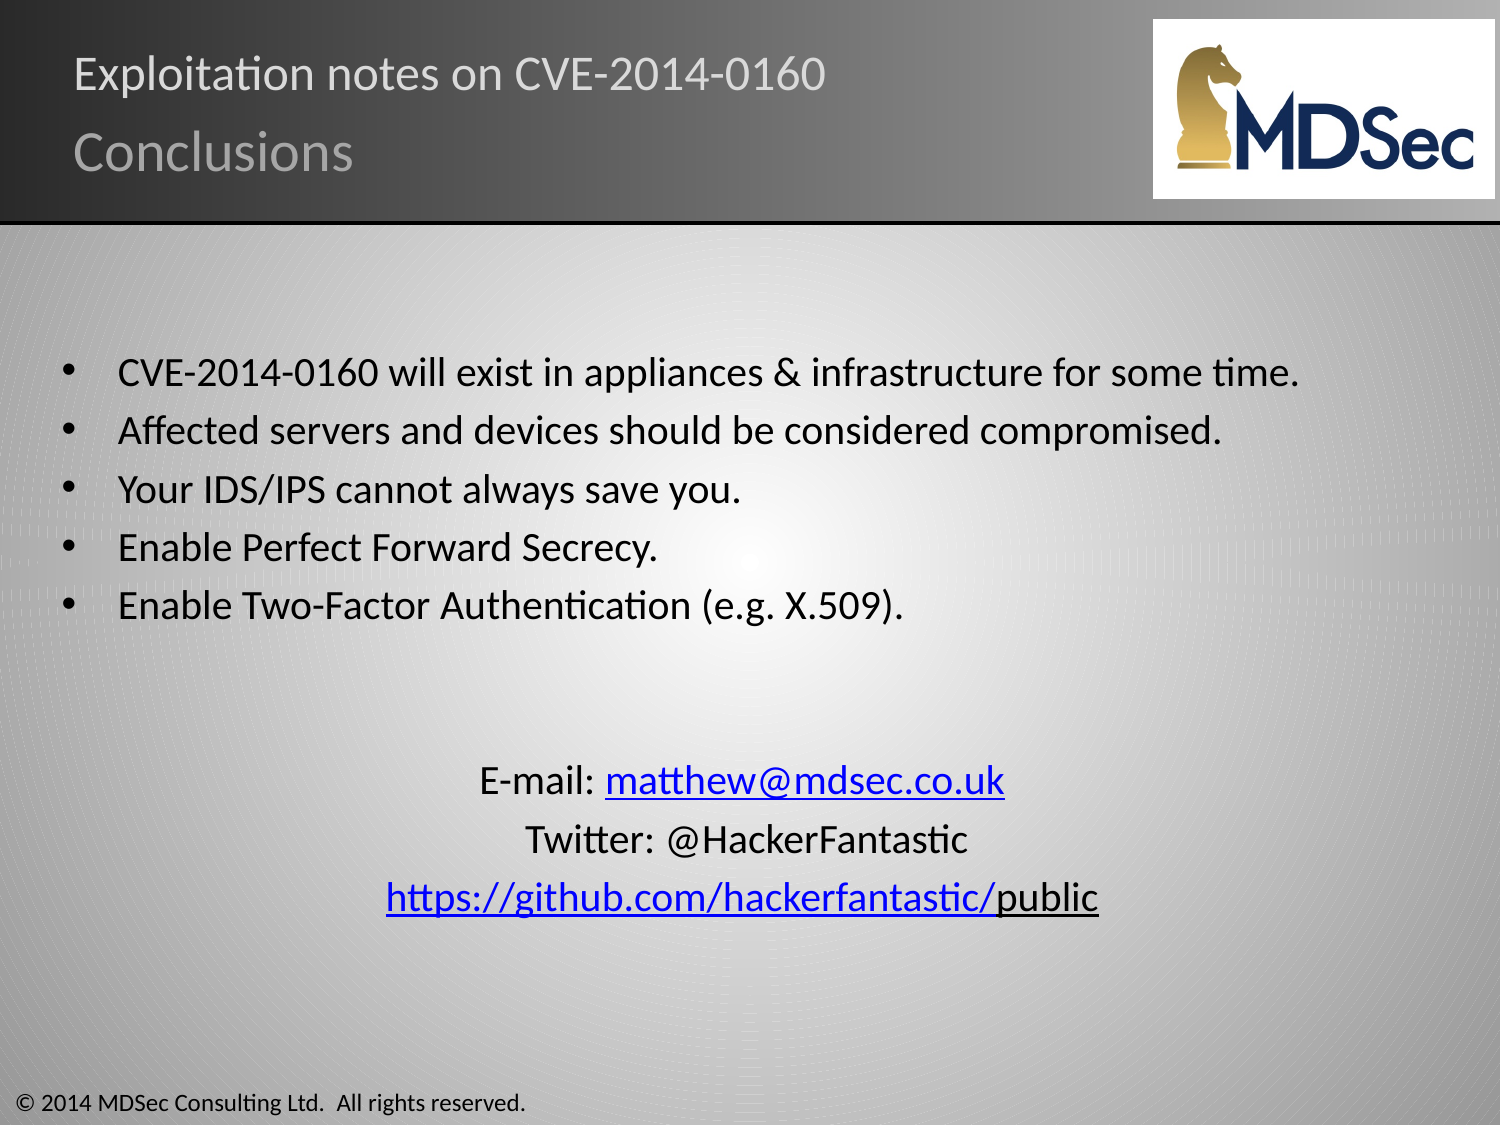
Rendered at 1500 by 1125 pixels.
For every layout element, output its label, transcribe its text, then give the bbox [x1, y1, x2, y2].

list CVE-2014-0160 will exist in appliances & infrastructure for some time. Affected servers and devices should be considered compromised. Your IDS/IPS cannot always save you. Enable Perfect Forward Secrecy. Enable Two-Factor Authentication (e.g. X.509). E-mail: matthew@mdsec.co.uk Twitter: @HackerFantastic https://github.com/hackerfantastic/public [46, 278, 1447, 1079]
list Conclusions [58, 105, 1149, 176]
picture [1153, 19, 1495, 199]
title Exploitation notes on CVE-2014-0160 [58, 33, 1149, 105]
